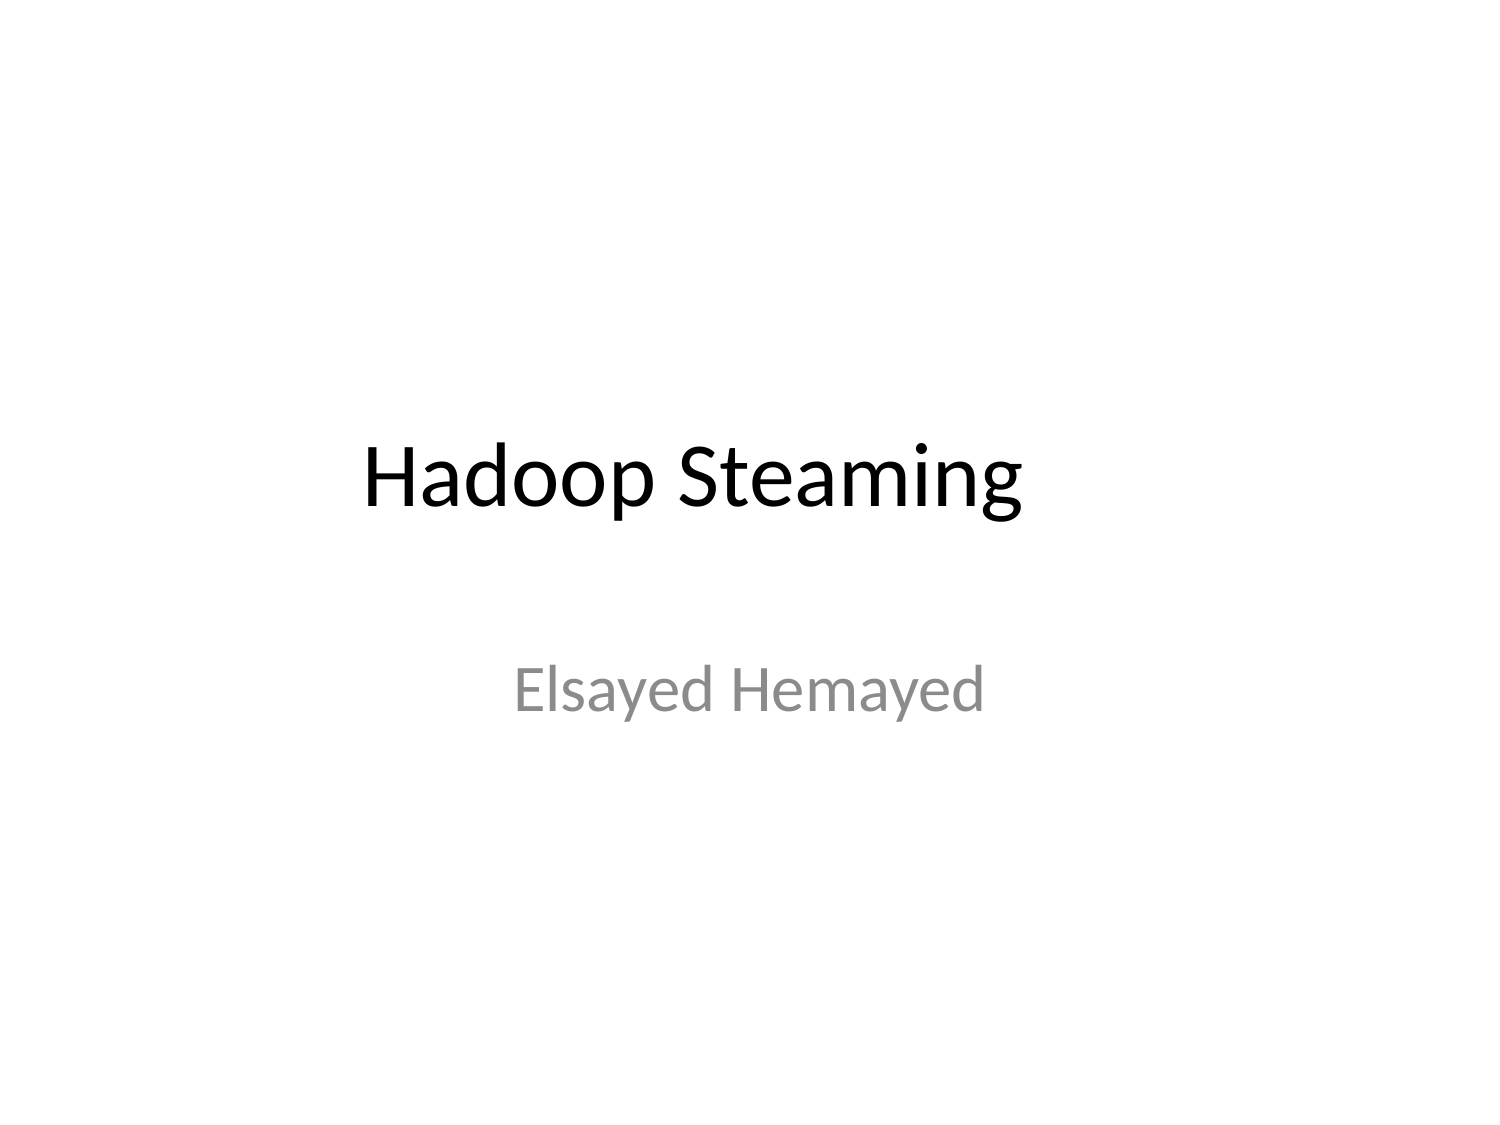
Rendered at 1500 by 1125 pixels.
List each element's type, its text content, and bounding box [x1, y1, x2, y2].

subtitle Elsayed Hemayed [225, 637, 1275, 925]
title Hadoop Steaming [0, 349, 1400, 591]
